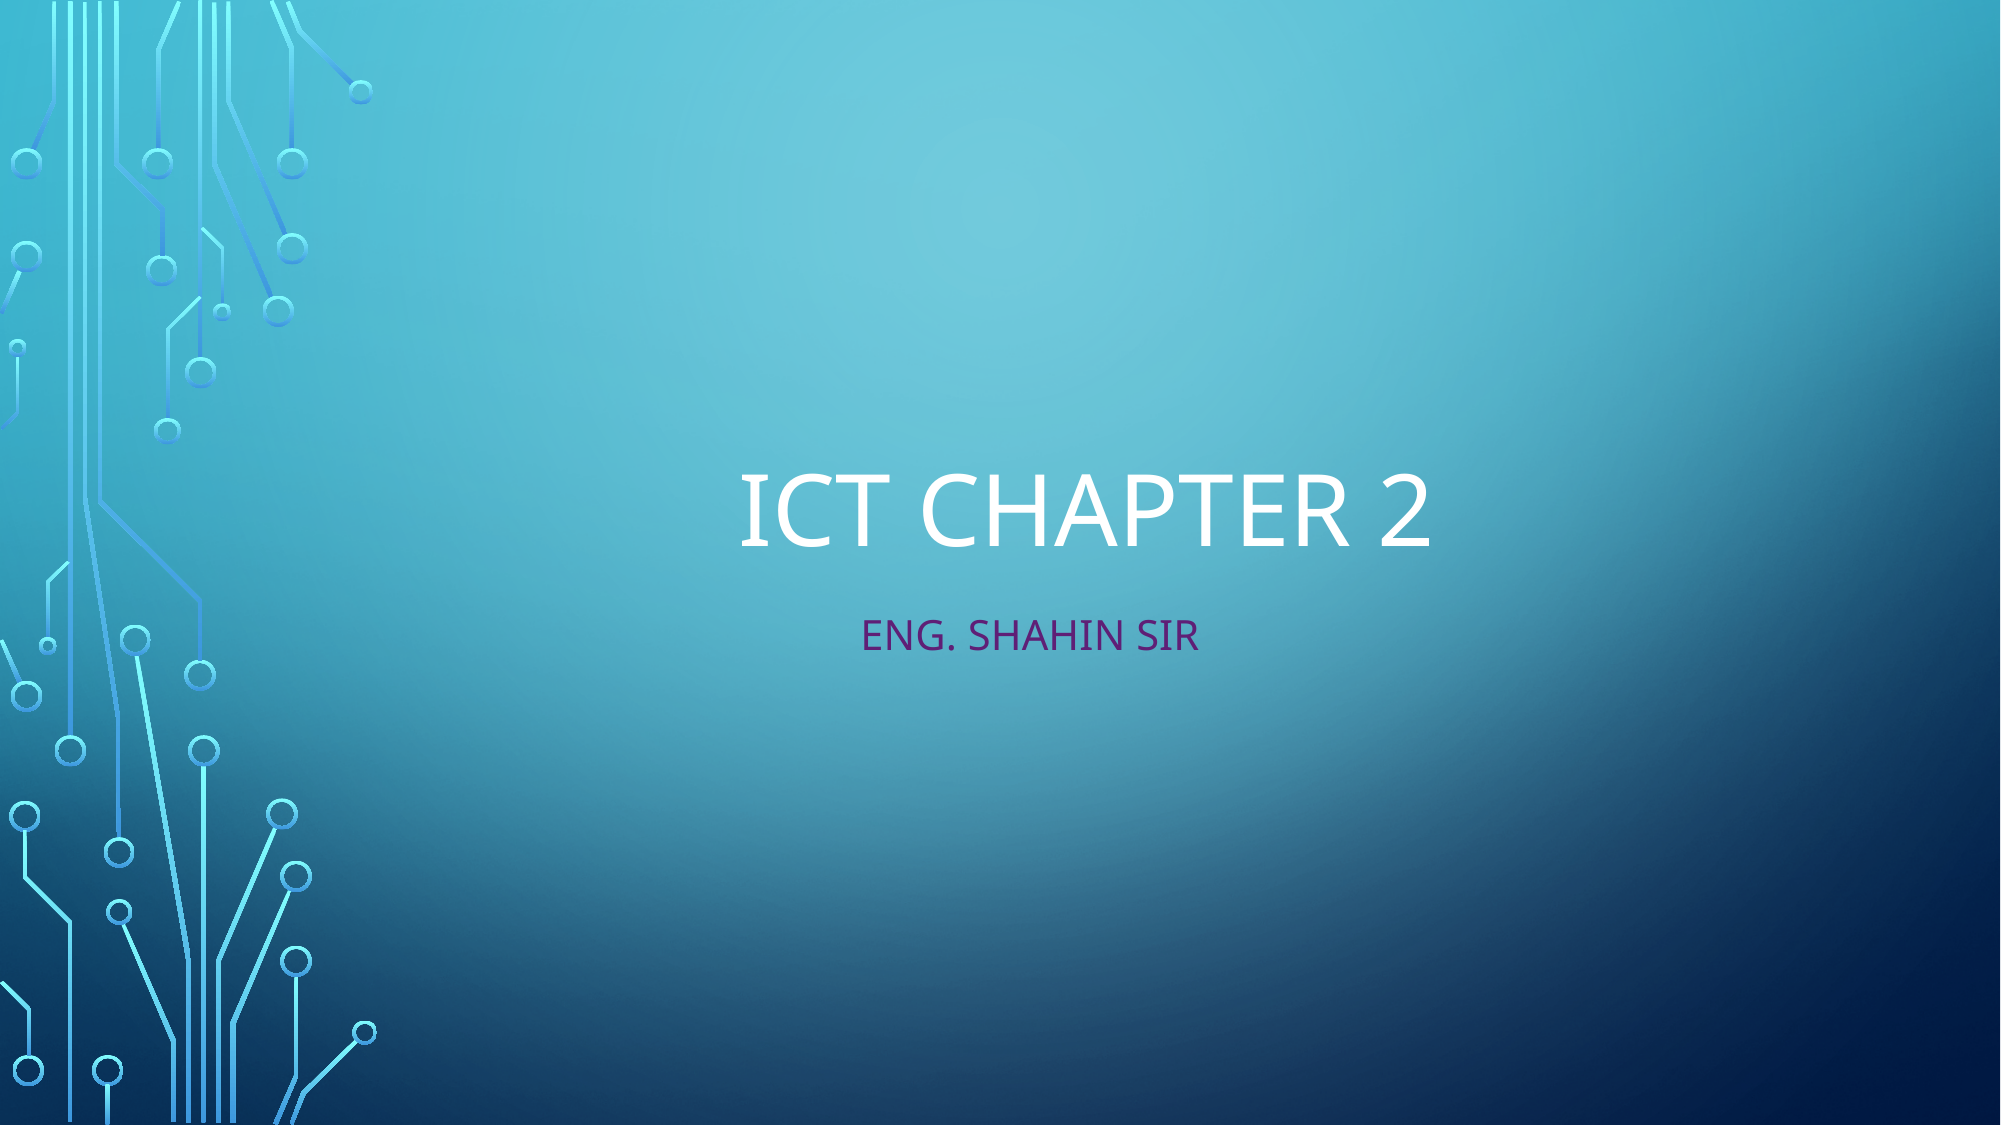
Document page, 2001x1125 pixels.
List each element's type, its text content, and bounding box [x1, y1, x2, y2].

title Ict chapter 2 [307, 184, 1750, 576]
subtitle Eng. Shahin sir [307, 590, 1750, 863]
